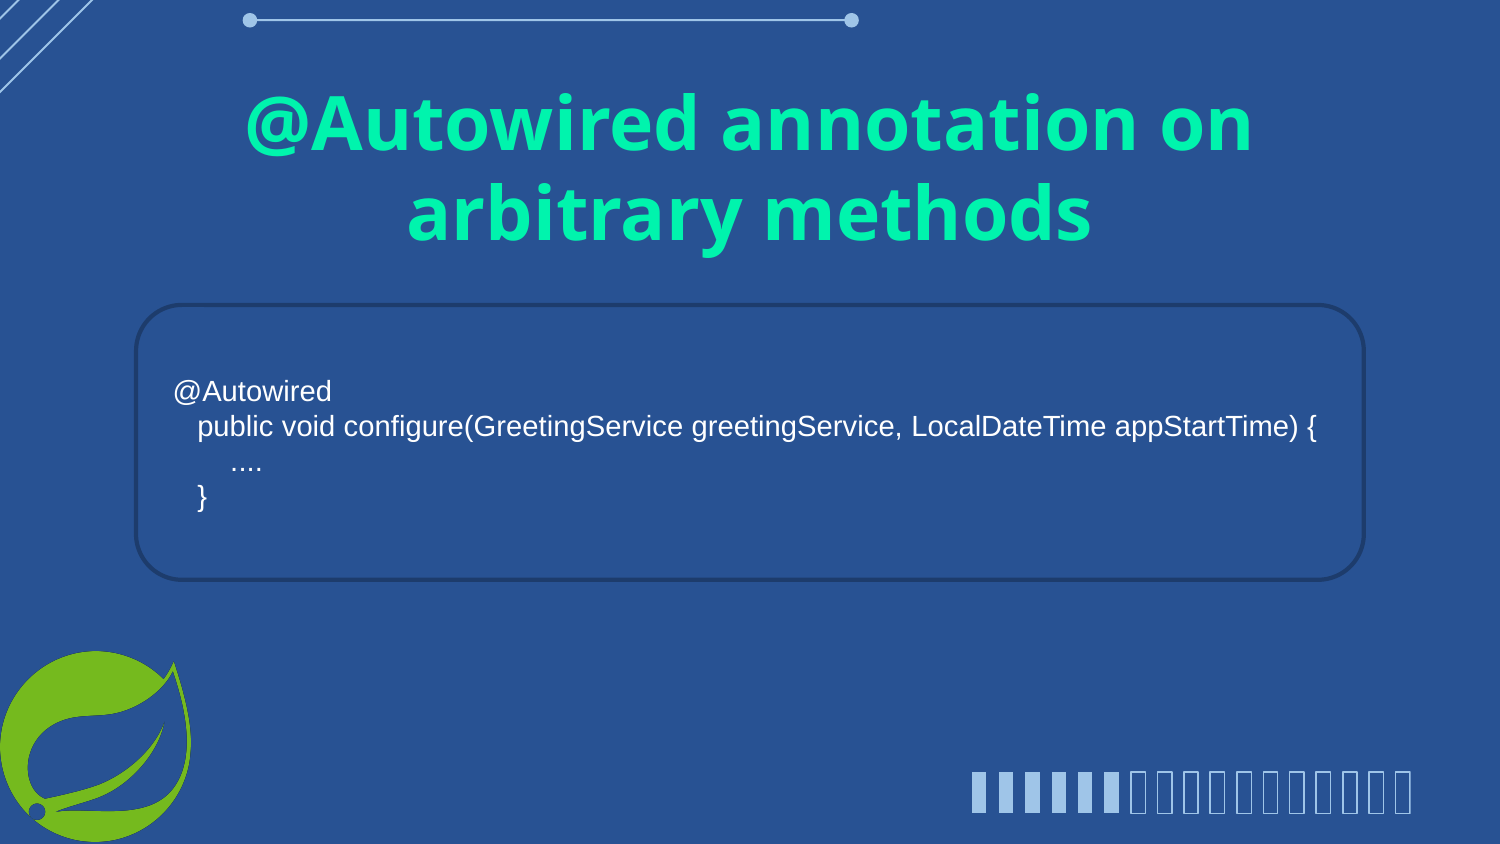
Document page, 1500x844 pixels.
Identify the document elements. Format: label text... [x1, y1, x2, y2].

text_box @Autowired public void configure(GreetingService greetingService, LocalDateTime appStartTime) { .... } [133, 302, 1366, 582]
title @Autowired annotation on arbitrary methods [118, 75, 1382, 156]
picture [0, 651, 191, 843]
